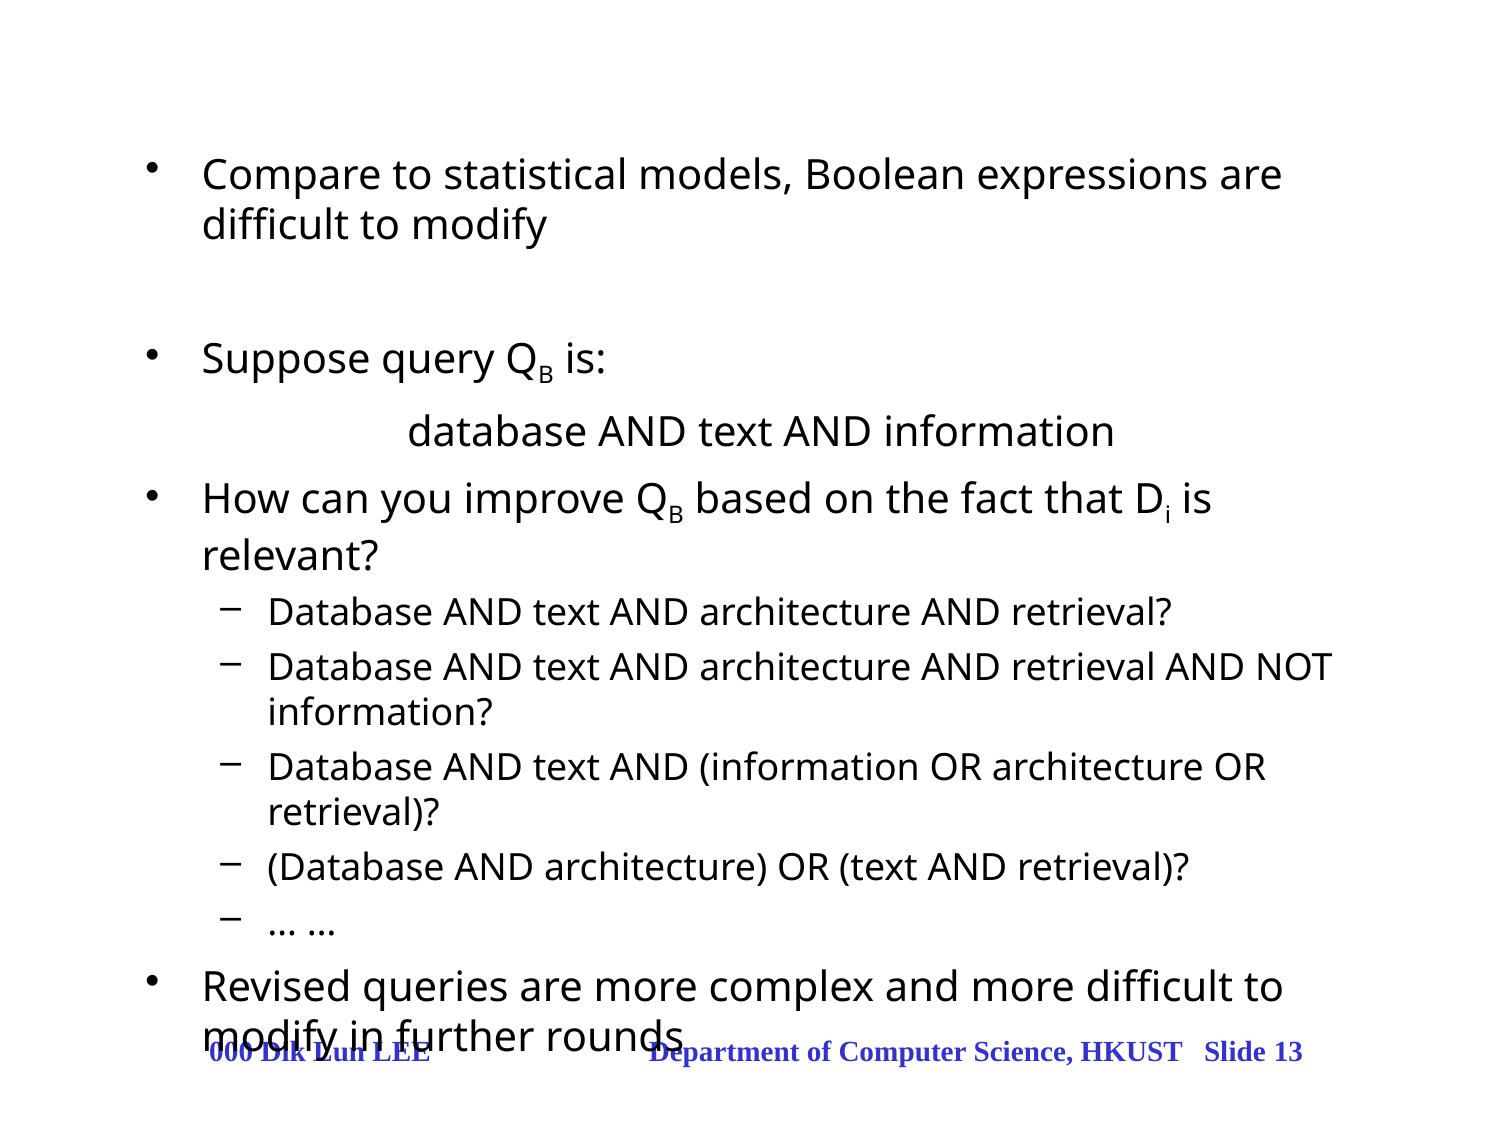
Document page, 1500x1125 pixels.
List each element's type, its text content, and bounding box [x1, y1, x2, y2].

footer 000 Dik Lun LEE Department of Computer Science, HKUST Slide 13 [75, 1025, 1438, 1100]
text_box Compare to statistical models, Boolean expressions are difficult to modify Suppose query QB is: database AND text AND information How can you improve QB based on the fact that Di is relevant? Database AND text AND architecture AND retrieval? Database AND text AND architecture AND retrieval AND NOT information? Database AND text AND (information OR architecture OR retrieval)? (Database AND architecture) OR (text AND retrieval)? … … Revised queries are more complex and more difficult to modify in further rounds [130, 140, 1393, 1025]
